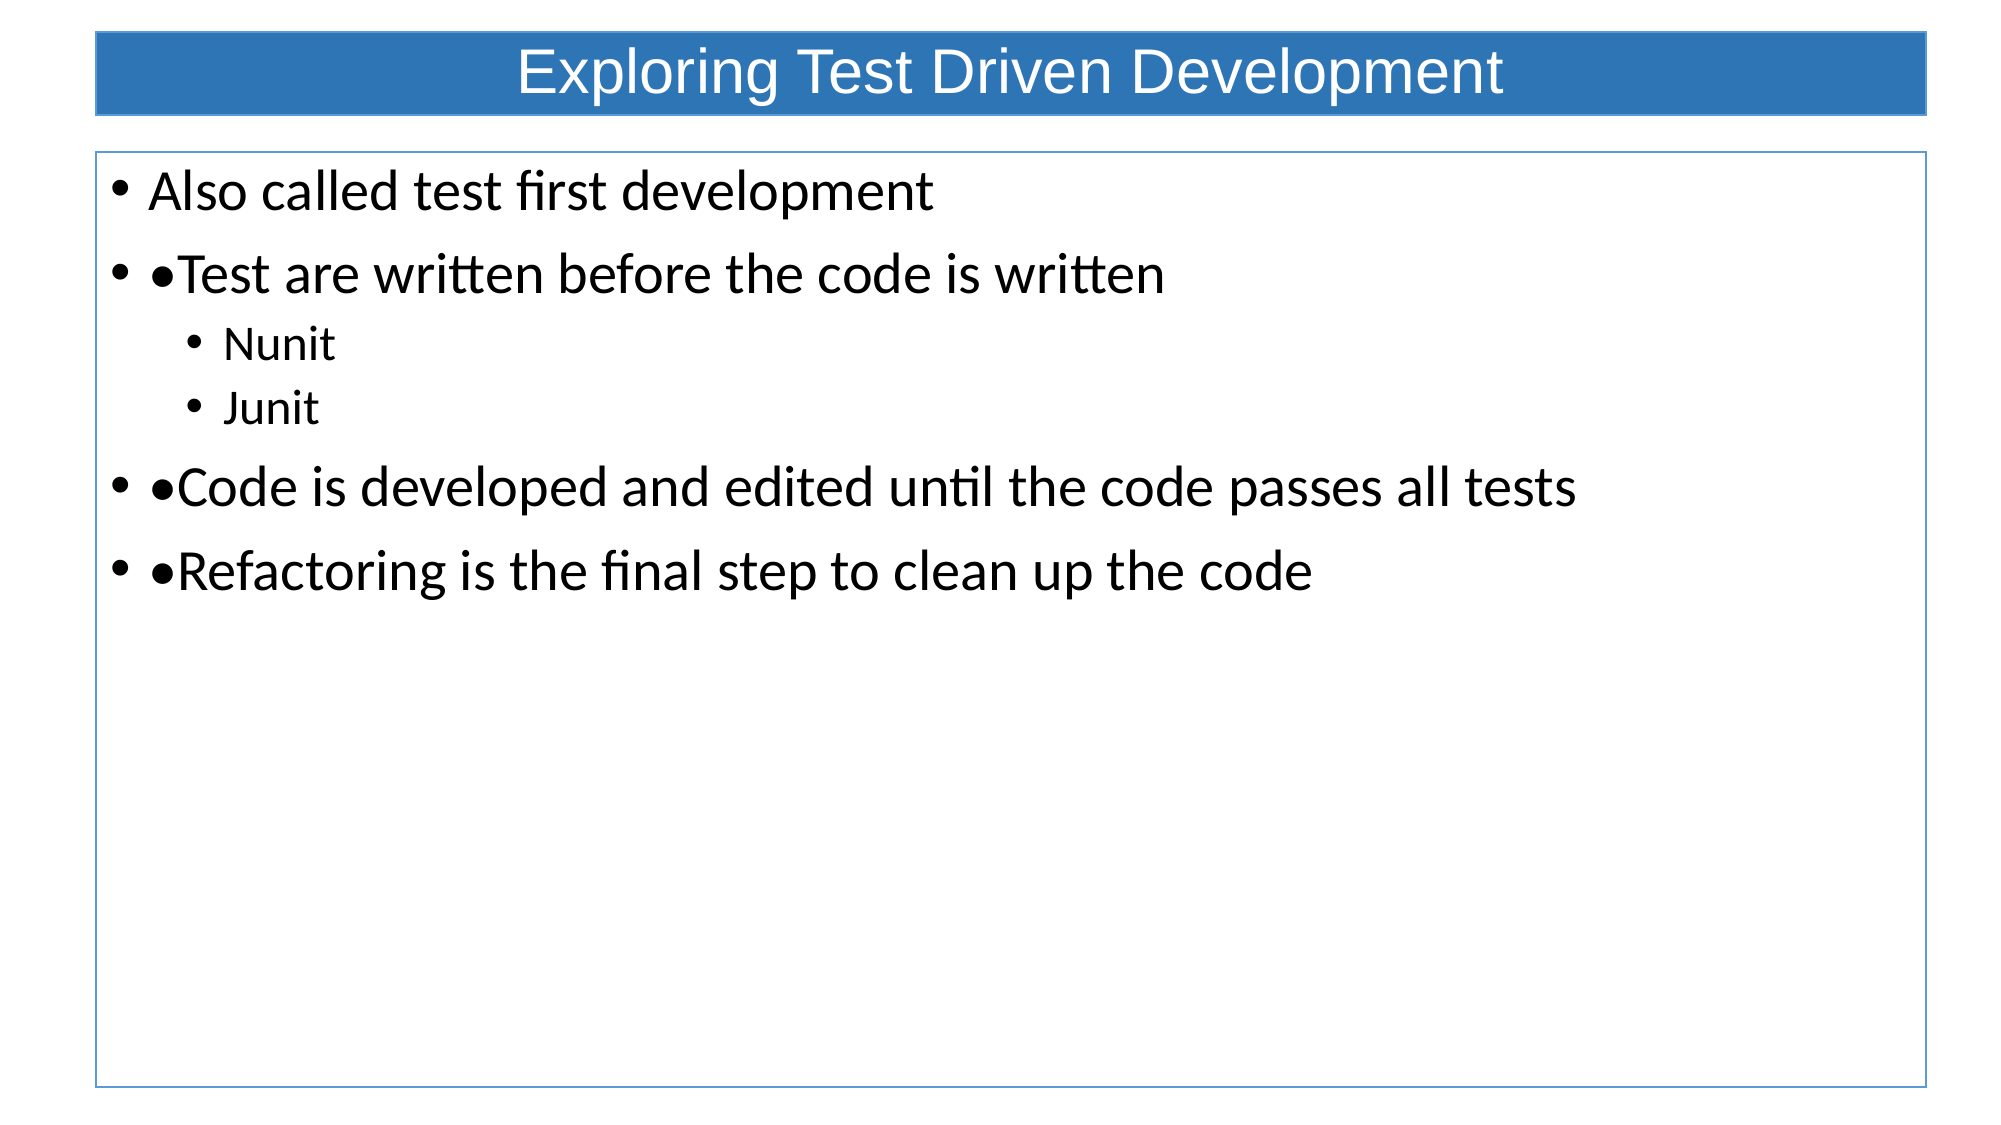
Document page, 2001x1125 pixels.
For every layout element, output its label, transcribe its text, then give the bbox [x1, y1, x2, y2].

title Exploring Test Driven Development [95, 31, 1927, 116]
list Also called test first development •Test are written before the code is written Nunit Junit •Code is developed and edited until the code passes all tests •Refactoring is the final step to clean up the code [95, 151, 1927, 1088]
